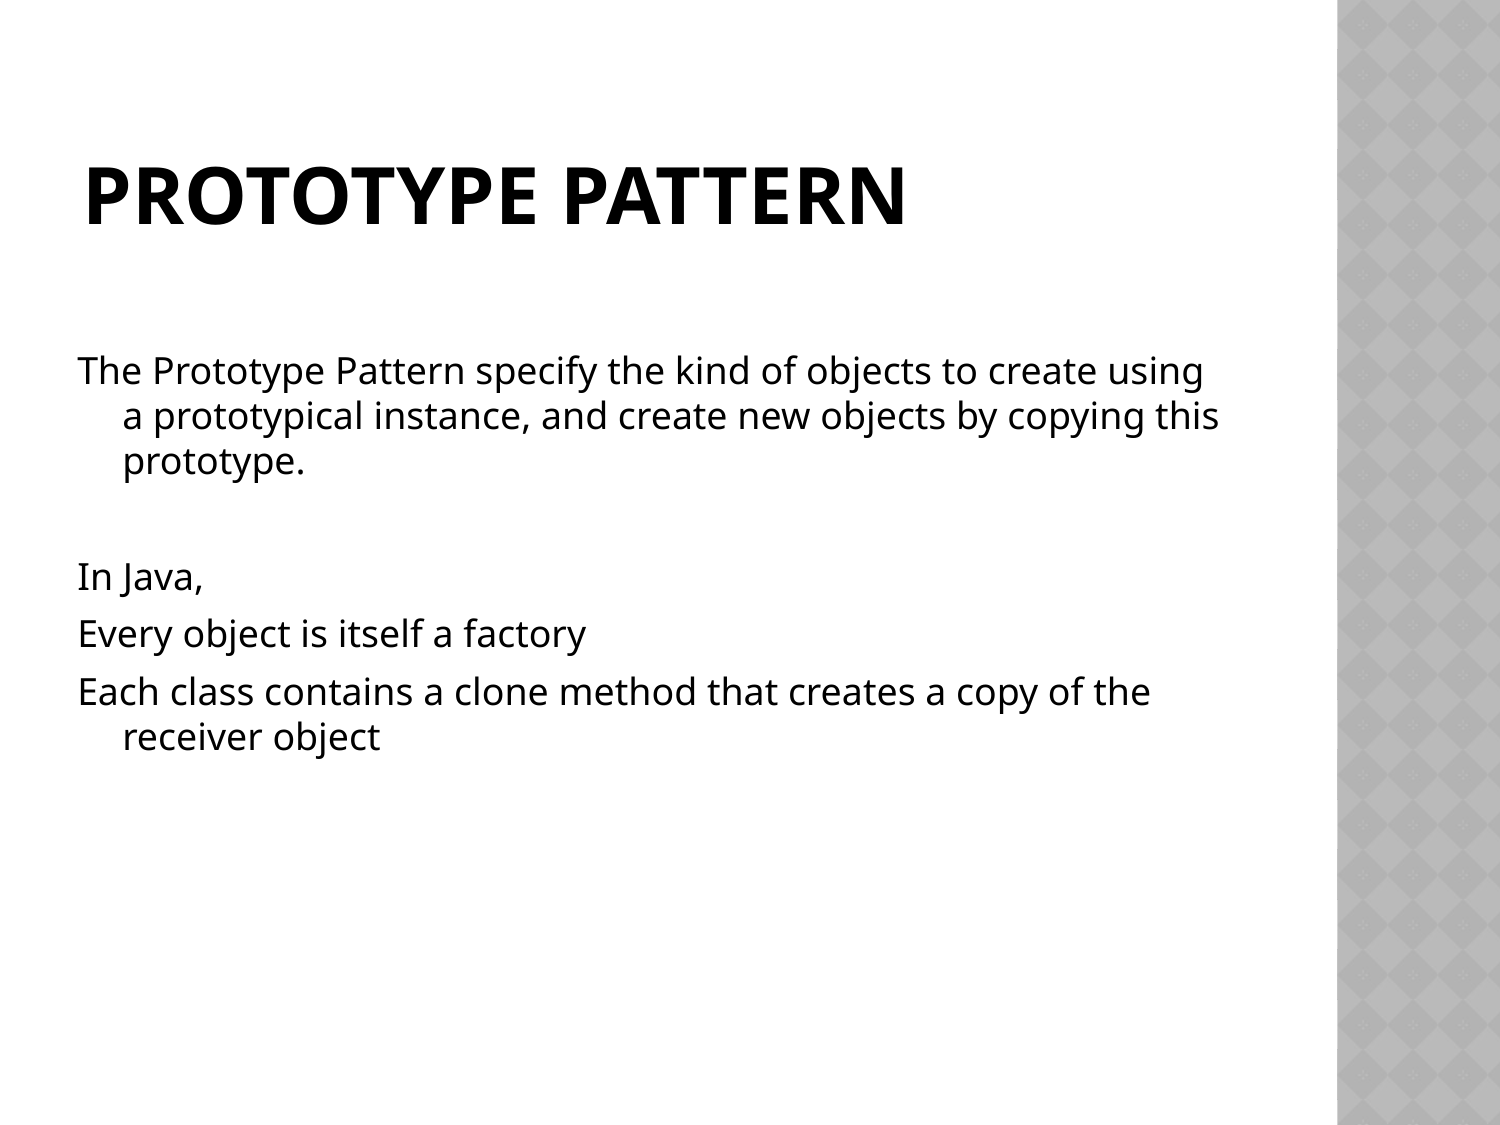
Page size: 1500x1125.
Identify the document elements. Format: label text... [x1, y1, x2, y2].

list The Prototype Pattern specify the kind of objects to create using a prototypical instance, and create new objects by copying this prototype. In Java, Every object is itself a factory Each class contains a clone method that creates a copy of the receiver object [62, 262, 1250, 997]
title Prototype Pattern [75, 52, 1263, 240]
